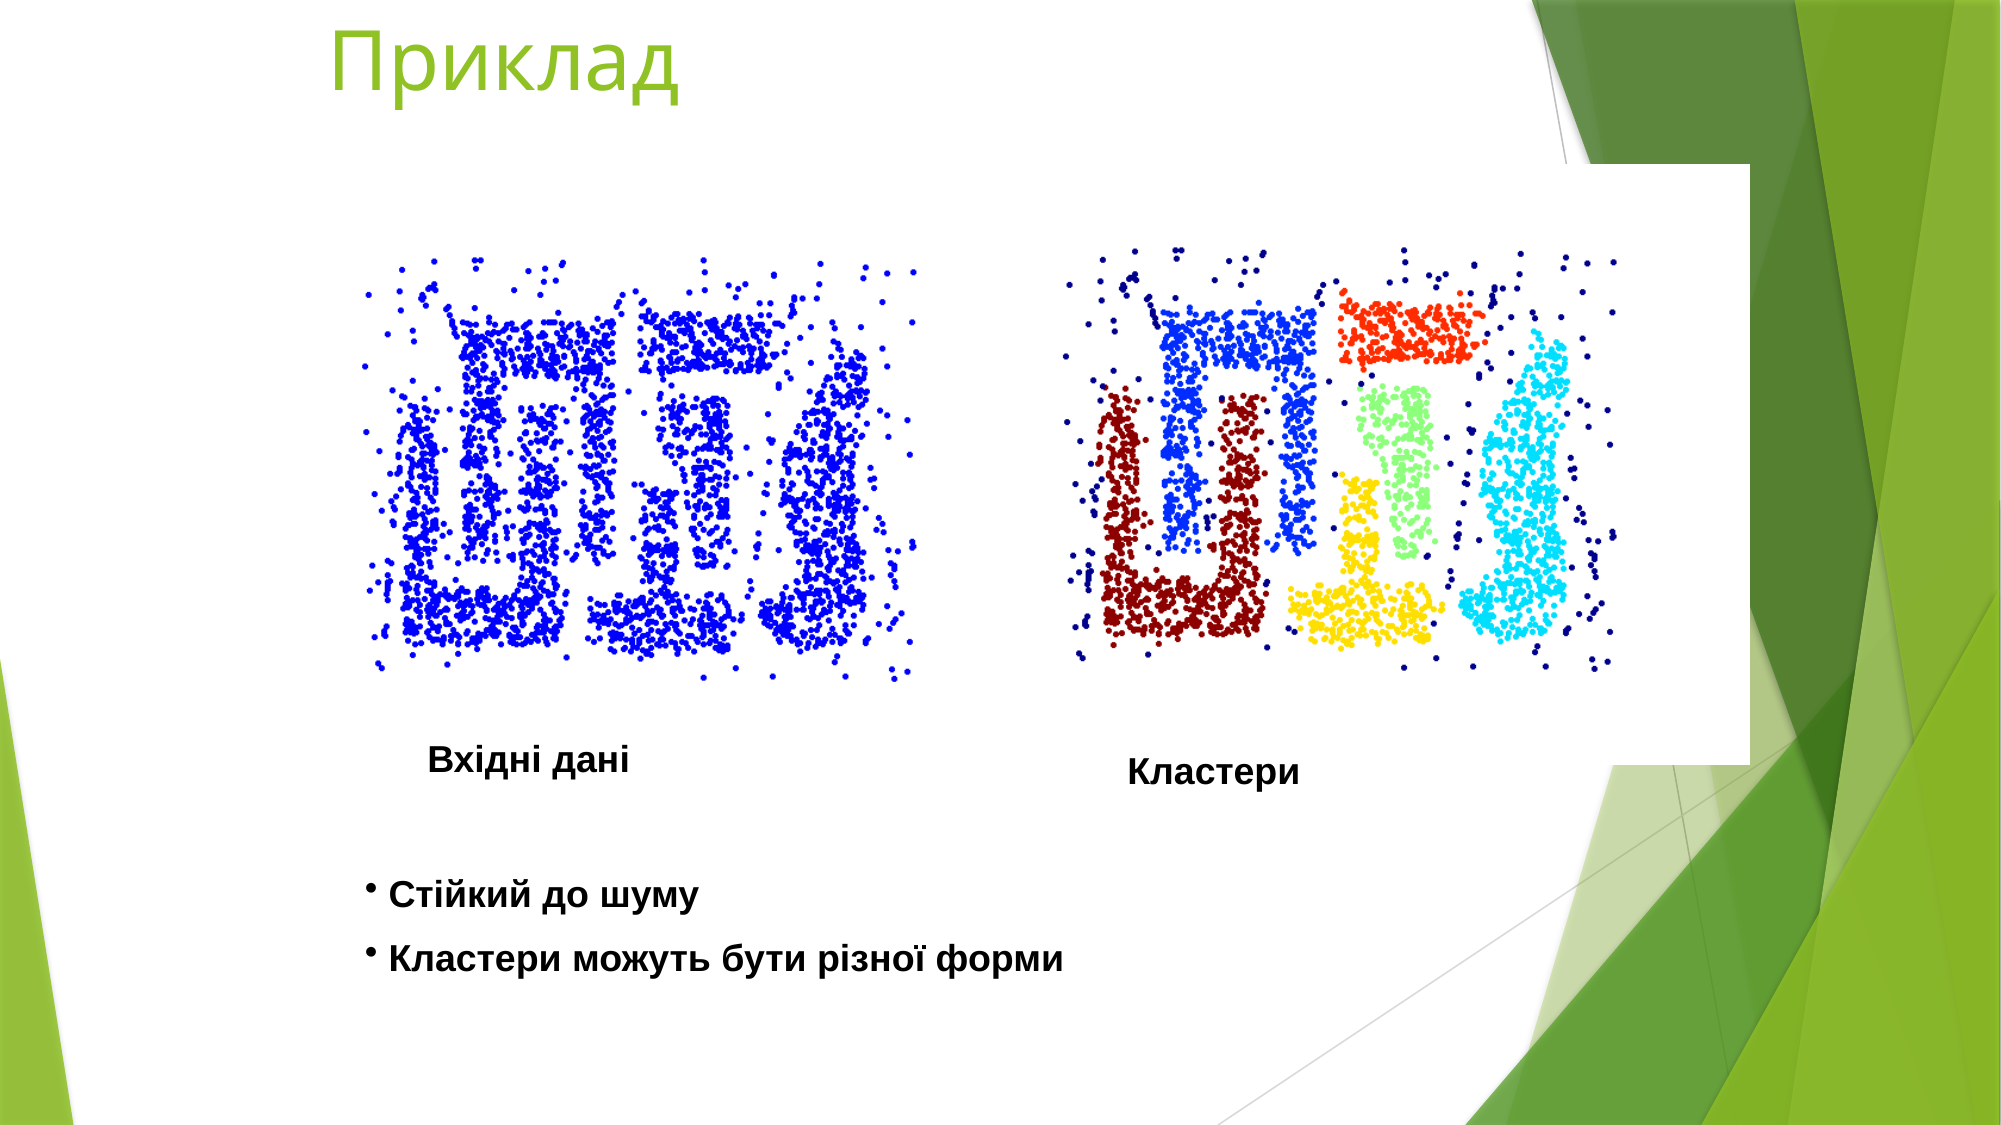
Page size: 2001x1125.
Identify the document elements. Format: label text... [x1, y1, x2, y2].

text_box Вхідні дані [412, 783, 825, 787]
picture [249, 174, 950, 775]
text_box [950, 164, 1751, 801]
title Приклад [312, 0, 1671, 138]
text_box Стійкий до шуму Кластери можуть бути різної форми [350, 862, 1438, 986]
